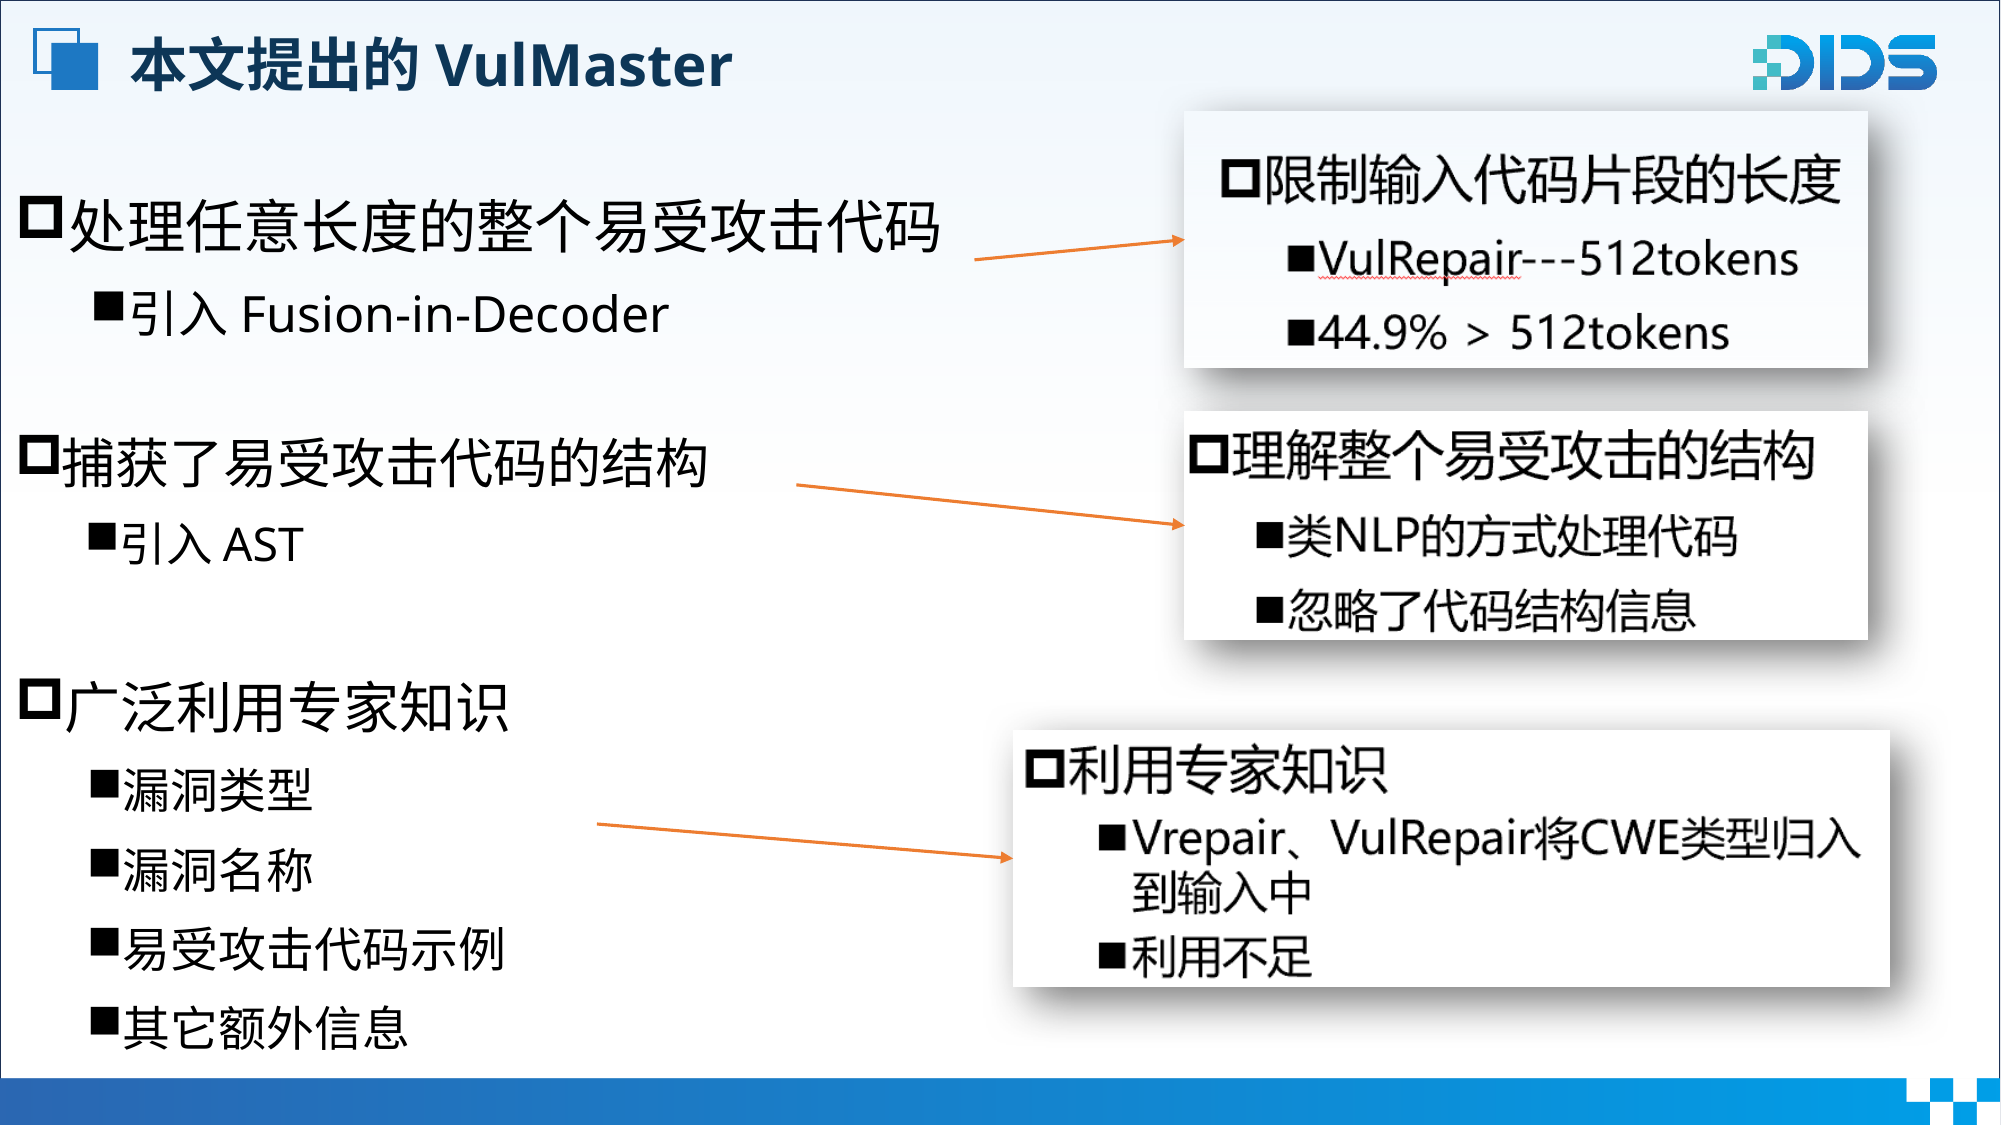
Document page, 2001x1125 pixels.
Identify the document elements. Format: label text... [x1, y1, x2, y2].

list 处理任意长度的整个易受攻击代码 引入Fusion-in-Decoder [0, 168, 975, 351]
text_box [596, 823, 1014, 859]
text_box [974, 239, 1185, 260]
text_box 广泛利用专家知识 漏洞类型 漏洞名称 易受攻击代码示例 其它额外信息 [0, 651, 597, 1066]
title 本文提出的VulMaster [114, 24, 1715, 112]
picture [0, 0, 2000, 1125]
picture [1931, 1102, 1953, 1125]
picture [1977, 1102, 2000, 1125]
text_box 捕获了易受攻击代码的结构 引入AST [0, 408, 797, 579]
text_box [796, 484, 1185, 526]
